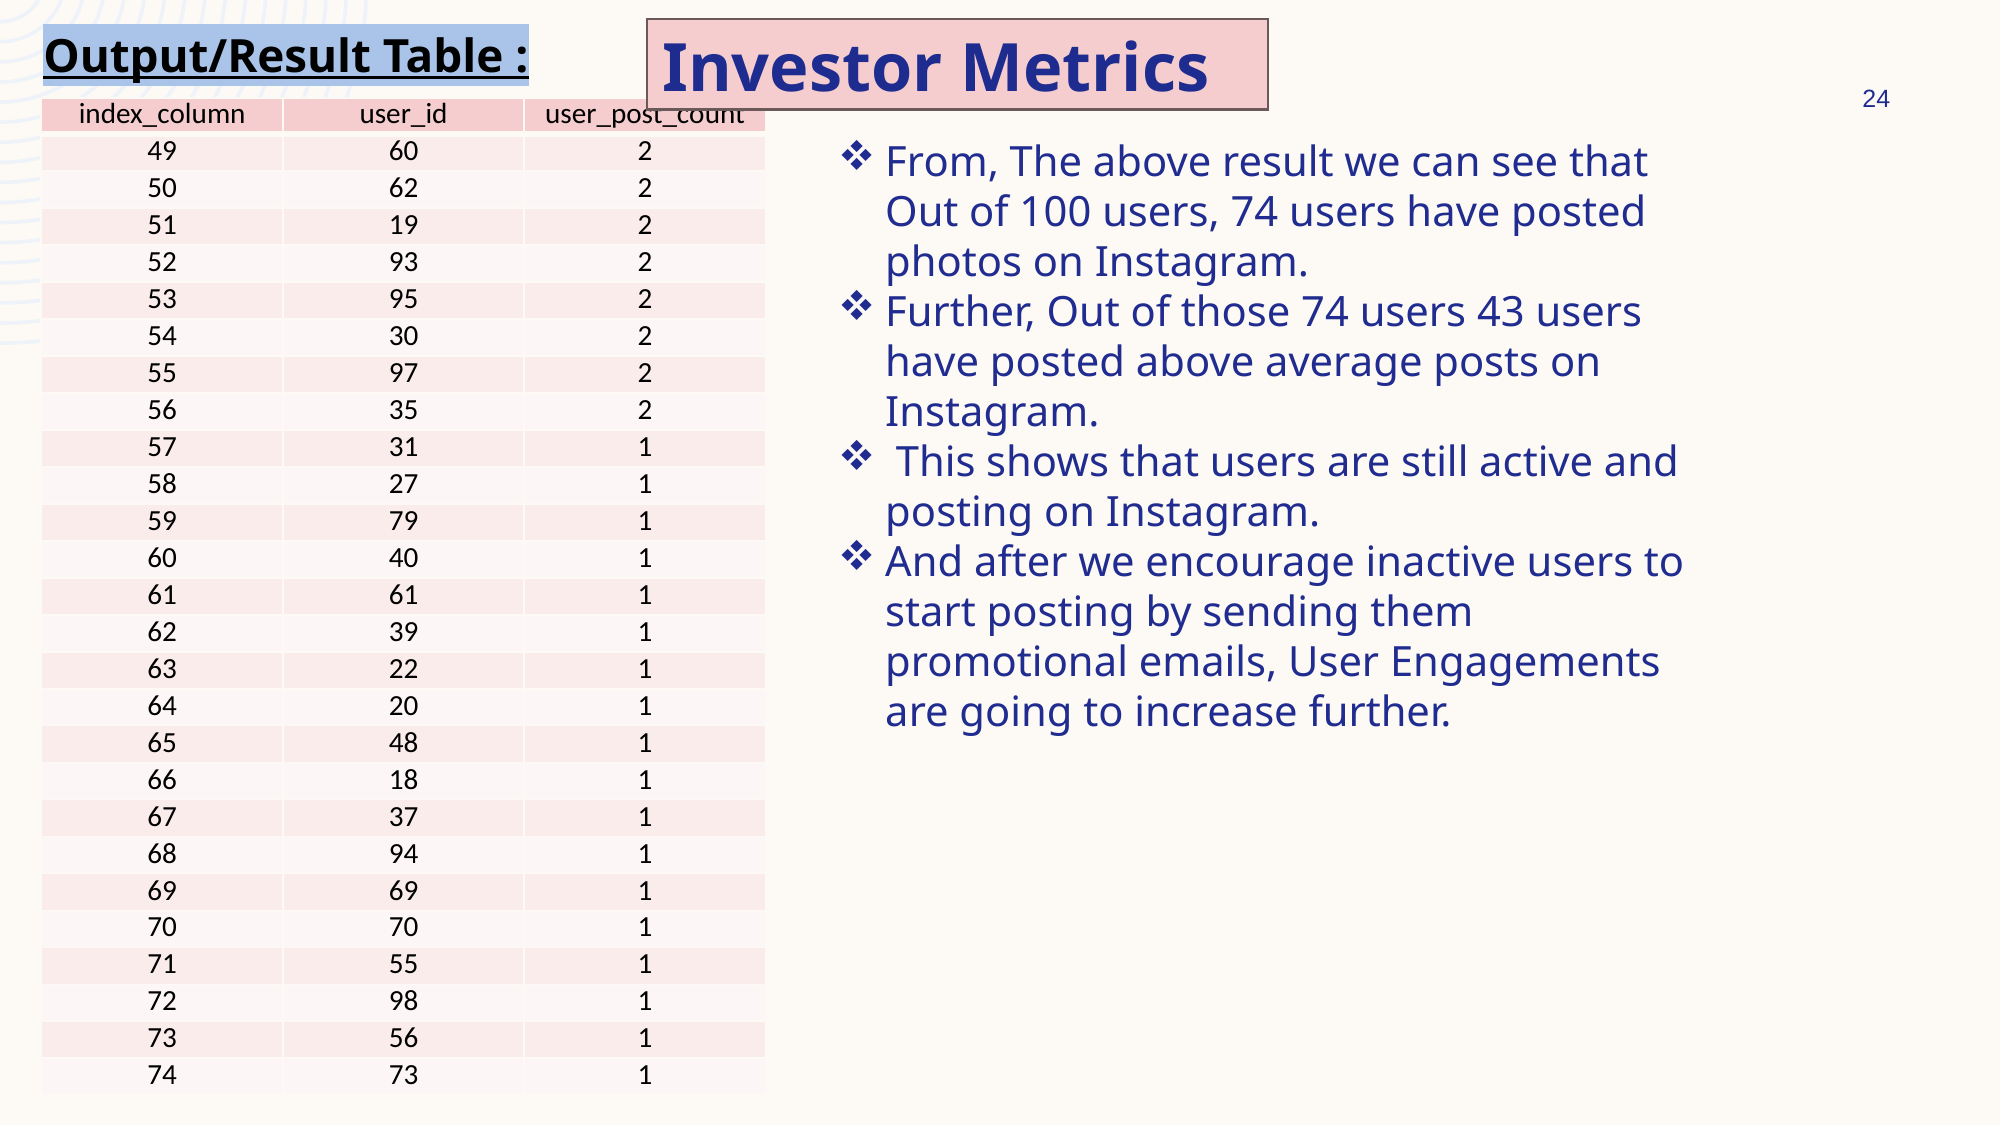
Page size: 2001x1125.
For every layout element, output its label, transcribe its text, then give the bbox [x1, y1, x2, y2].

text_box From, The above result we can see that Out of 100 users, 74 users have posted photos on Instagram. Further, Out of those 74 users 43 users have posted above average posts on Instagram. This shows that users are still active and posting on Instagram. And after we encourage inactive users to start posting by sending them promotional emails, User Engagements are going to increase further. [823, 127, 1741, 743]
table_cell 71 [42, 948, 282, 984]
table_cell 98 [284, 985, 523, 1020]
table_cell 70 [284, 911, 523, 947]
table_cell 79 [284, 505, 523, 540]
table_cell 1 [525, 579, 765, 614]
table_cell 95 [284, 301, 523, 318]
list Output/Result Table : [28, 19, 1853, 301]
table_cell 20 [284, 690, 523, 725]
table_cell 55 [284, 948, 523, 984]
table_cell 1 [525, 800, 765, 836]
table_cell 1 [525, 1059, 765, 1094]
table_cell 1 [525, 837, 765, 873]
table_cell 1 [525, 505, 765, 540]
text_box [646, 18, 1269, 111]
table_cell 48 [284, 726, 523, 762]
table_cell 2 [525, 320, 765, 355]
table_cell 63 [42, 653, 282, 688]
table_cell 56 [42, 394, 282, 429]
table_cell 72 [42, 985, 282, 1020]
table_cell 1 [525, 948, 765, 984]
table_cell 64 [42, 690, 282, 725]
table_cell 56 [284, 1022, 523, 1057]
table_cell 1 [525, 542, 765, 577]
table_cell 2 [525, 301, 765, 318]
table_cell 60 [42, 542, 282, 577]
table_cell 1 [525, 911, 765, 947]
table_cell 1 [525, 431, 765, 466]
table_cell 35 [284, 394, 523, 429]
table_cell 40 [284, 542, 523, 577]
table_cell 22 [284, 653, 523, 688]
table_cell 61 [284, 579, 523, 614]
table_cell 65 [42, 726, 282, 762]
table_cell 18 [284, 763, 523, 799]
table_cell 74 [42, 1059, 282, 1094]
table_cell 39 [284, 616, 523, 651]
table_cell 2 [525, 394, 765, 429]
table_cell 27 [284, 468, 523, 503]
table_cell 1 [525, 1022, 765, 1057]
slide_number 24 [1795, 75, 1958, 120]
table_cell 1 [525, 468, 765, 503]
table_cell 1 [525, 874, 765, 910]
table_cell 67 [42, 800, 282, 836]
table_cell 68 [42, 837, 282, 873]
table_cell 61 [42, 579, 282, 614]
table_cell 55 [42, 357, 282, 392]
table_cell 1 [525, 726, 765, 762]
table_cell 1 [525, 616, 765, 651]
table_cell 37 [284, 800, 523, 836]
table_cell 58 [42, 468, 282, 503]
table_cell 59 [42, 505, 282, 540]
table_cell 57 [42, 431, 282, 466]
table_cell 53 [42, 301, 282, 318]
table_cell 1 [525, 653, 765, 688]
table_cell 1 [525, 690, 765, 725]
table_cell 66 [42, 763, 282, 799]
table_cell 31 [284, 431, 523, 466]
table_cell 97 [284, 357, 523, 392]
table_cell 2 [525, 357, 765, 392]
table_cell 62 [42, 616, 282, 651]
table_cell 1 [525, 985, 765, 1020]
footer Investor Metrics [647, 42, 1309, 88]
table_cell 73 [42, 1022, 282, 1057]
table_cell 54 [42, 320, 282, 355]
table_cell 69 [284, 874, 523, 910]
table_cell 73 [284, 1059, 523, 1094]
table_cell 69 [42, 874, 282, 910]
table_cell 30 [284, 320, 523, 355]
table_cell 70 [42, 911, 282, 947]
table_cell 94 [284, 837, 523, 873]
table_cell 1 [525, 763, 765, 799]
